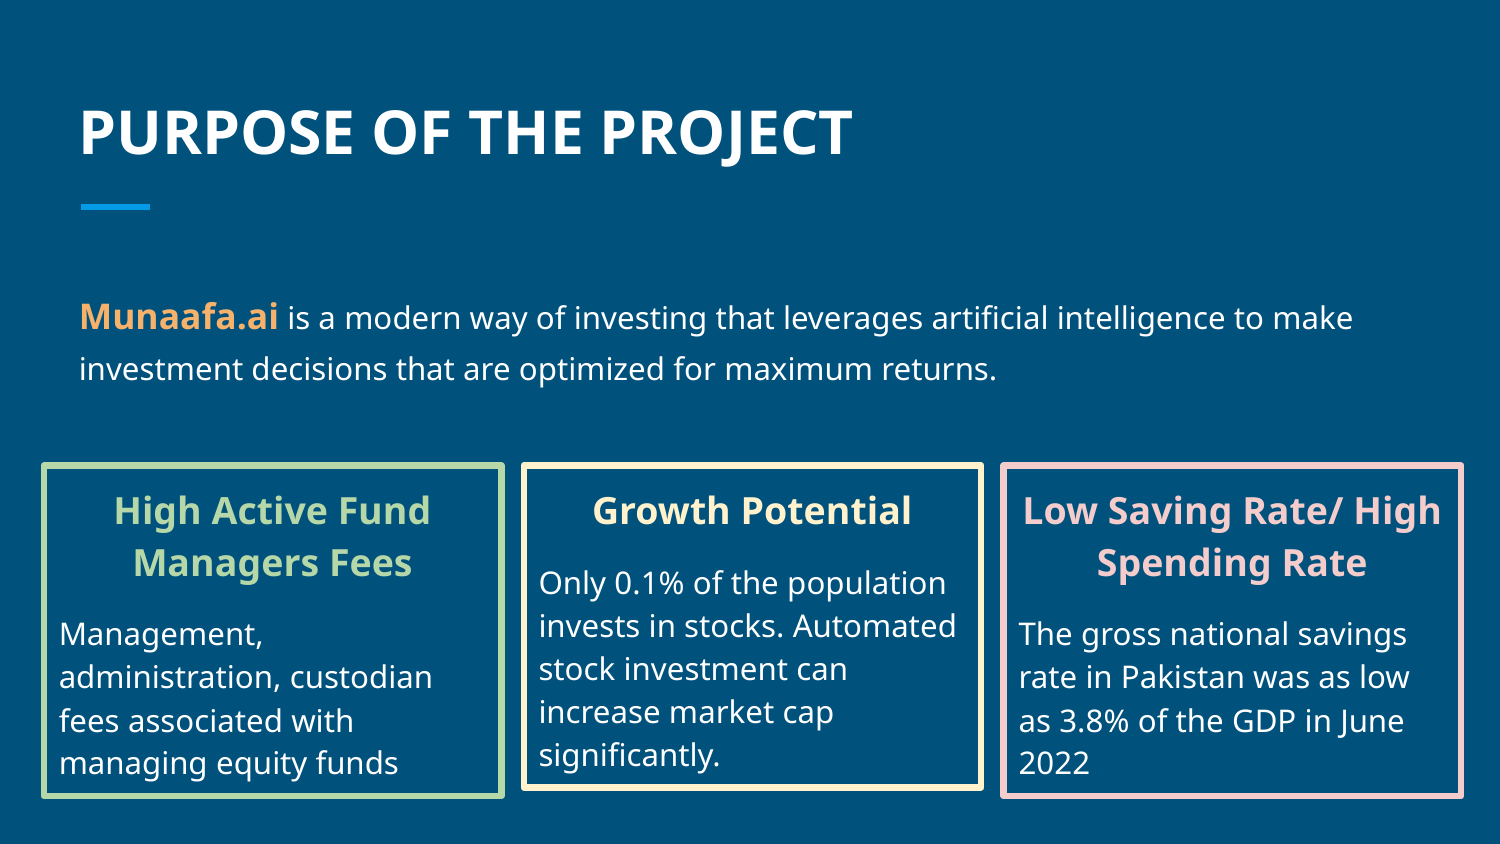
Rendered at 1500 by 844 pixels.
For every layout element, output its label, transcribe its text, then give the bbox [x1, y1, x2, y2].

text_box Growth Potential Only 0.1% of the population invests in stocks. Automated stock investment can increase market cap significantly. [523, 465, 982, 788]
title PURPOSE OF THE PROJECT [63, 75, 1437, 188]
text_box High Active Fund Managers Fees Management, administration, custodian fees associated with managing equity funds [43, 465, 502, 797]
list Munaafa.ai is a modern way of investing that leverages artificial intelligence to make investment decisions that are optimized for maximum returns. [63, 269, 1437, 447]
picture [1001, 463, 1463, 798]
text_box Low Saving Rate/ High Spending Rate The gross national savings rate in Pakistan was as low as 3.8% of the GDP in June 2022 [1003, 465, 1462, 797]
picture [522, 463, 983, 790]
picture [42, 463, 504, 798]
